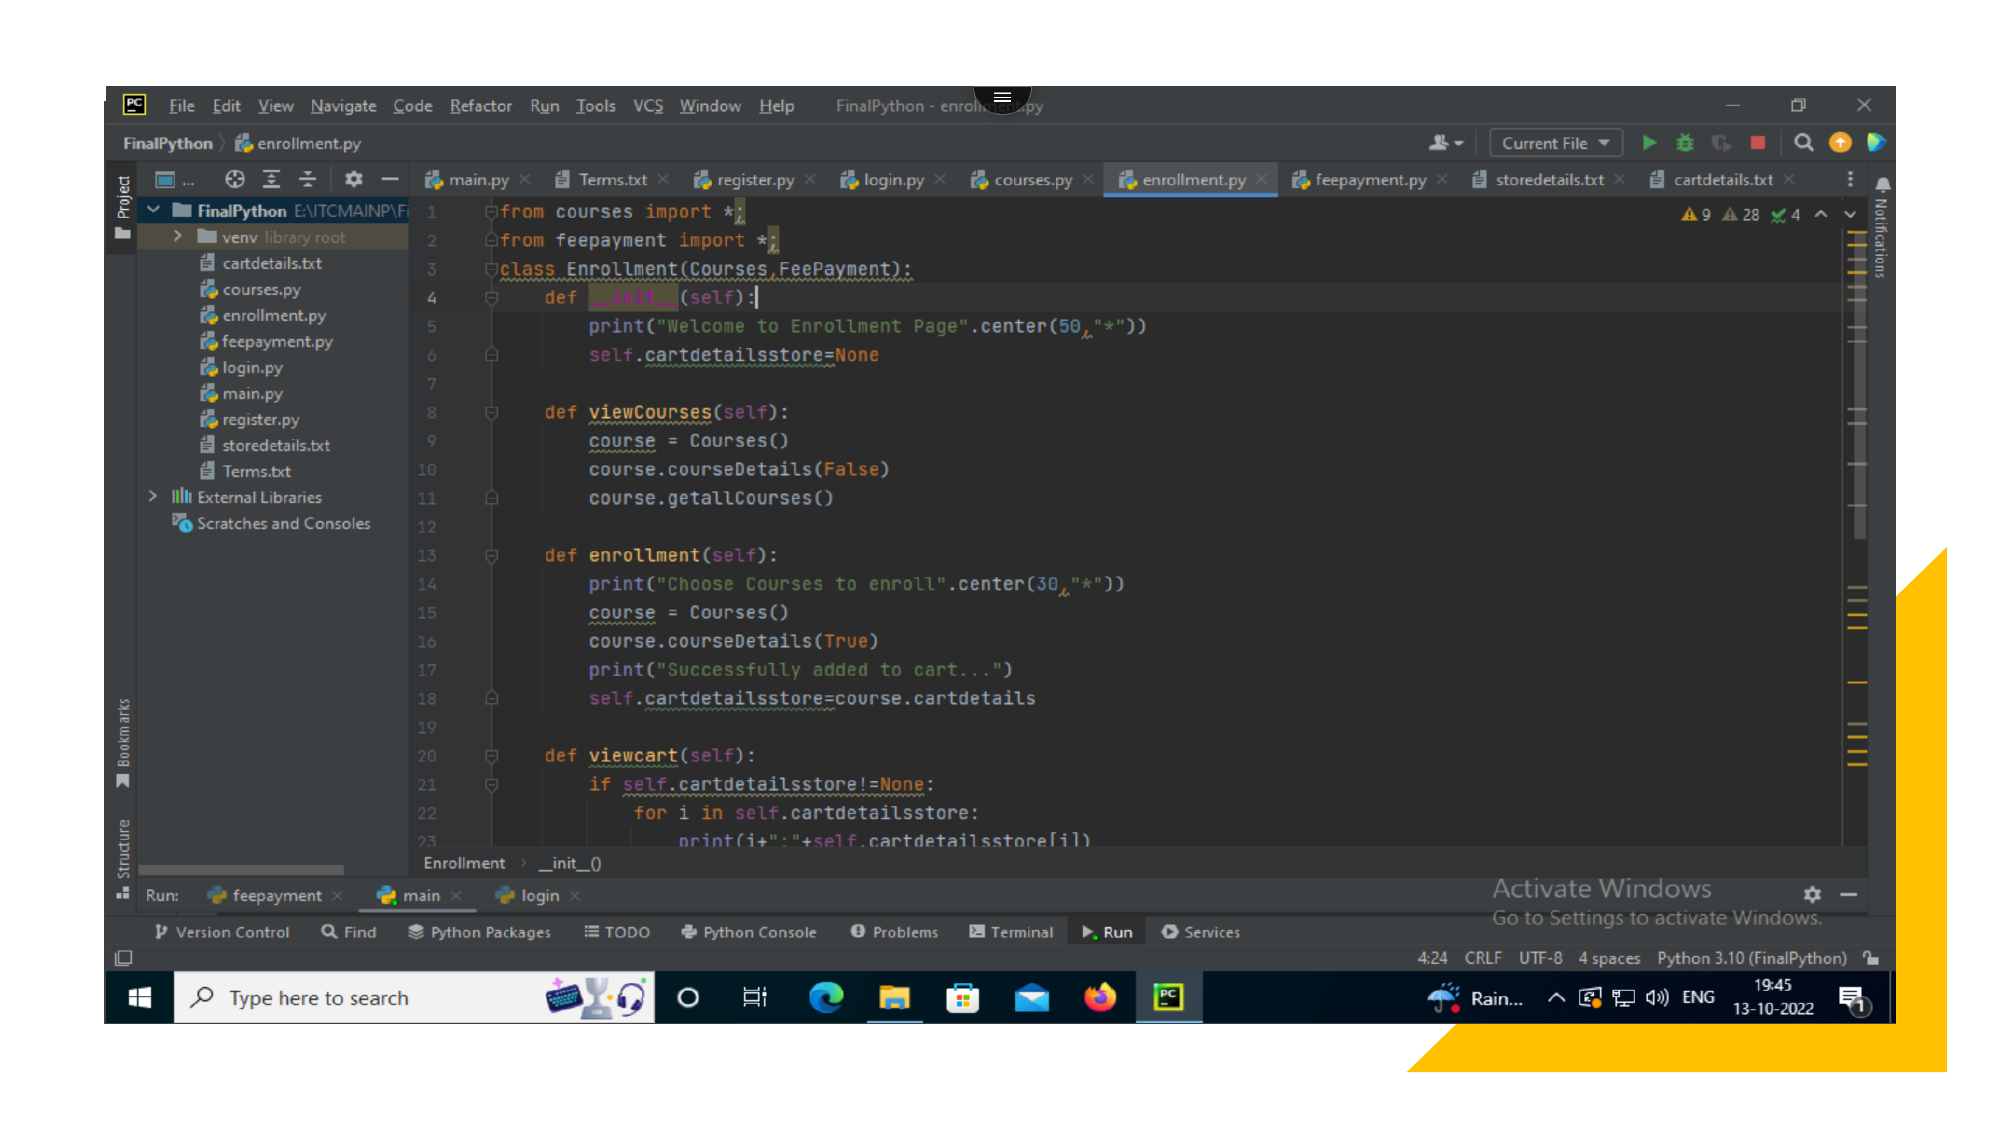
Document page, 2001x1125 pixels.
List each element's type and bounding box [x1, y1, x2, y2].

picture [106, 86, 1896, 1023]
text_box [0, 0, 2000, 1125]
text_box [1404, 544, 1948, 1074]
